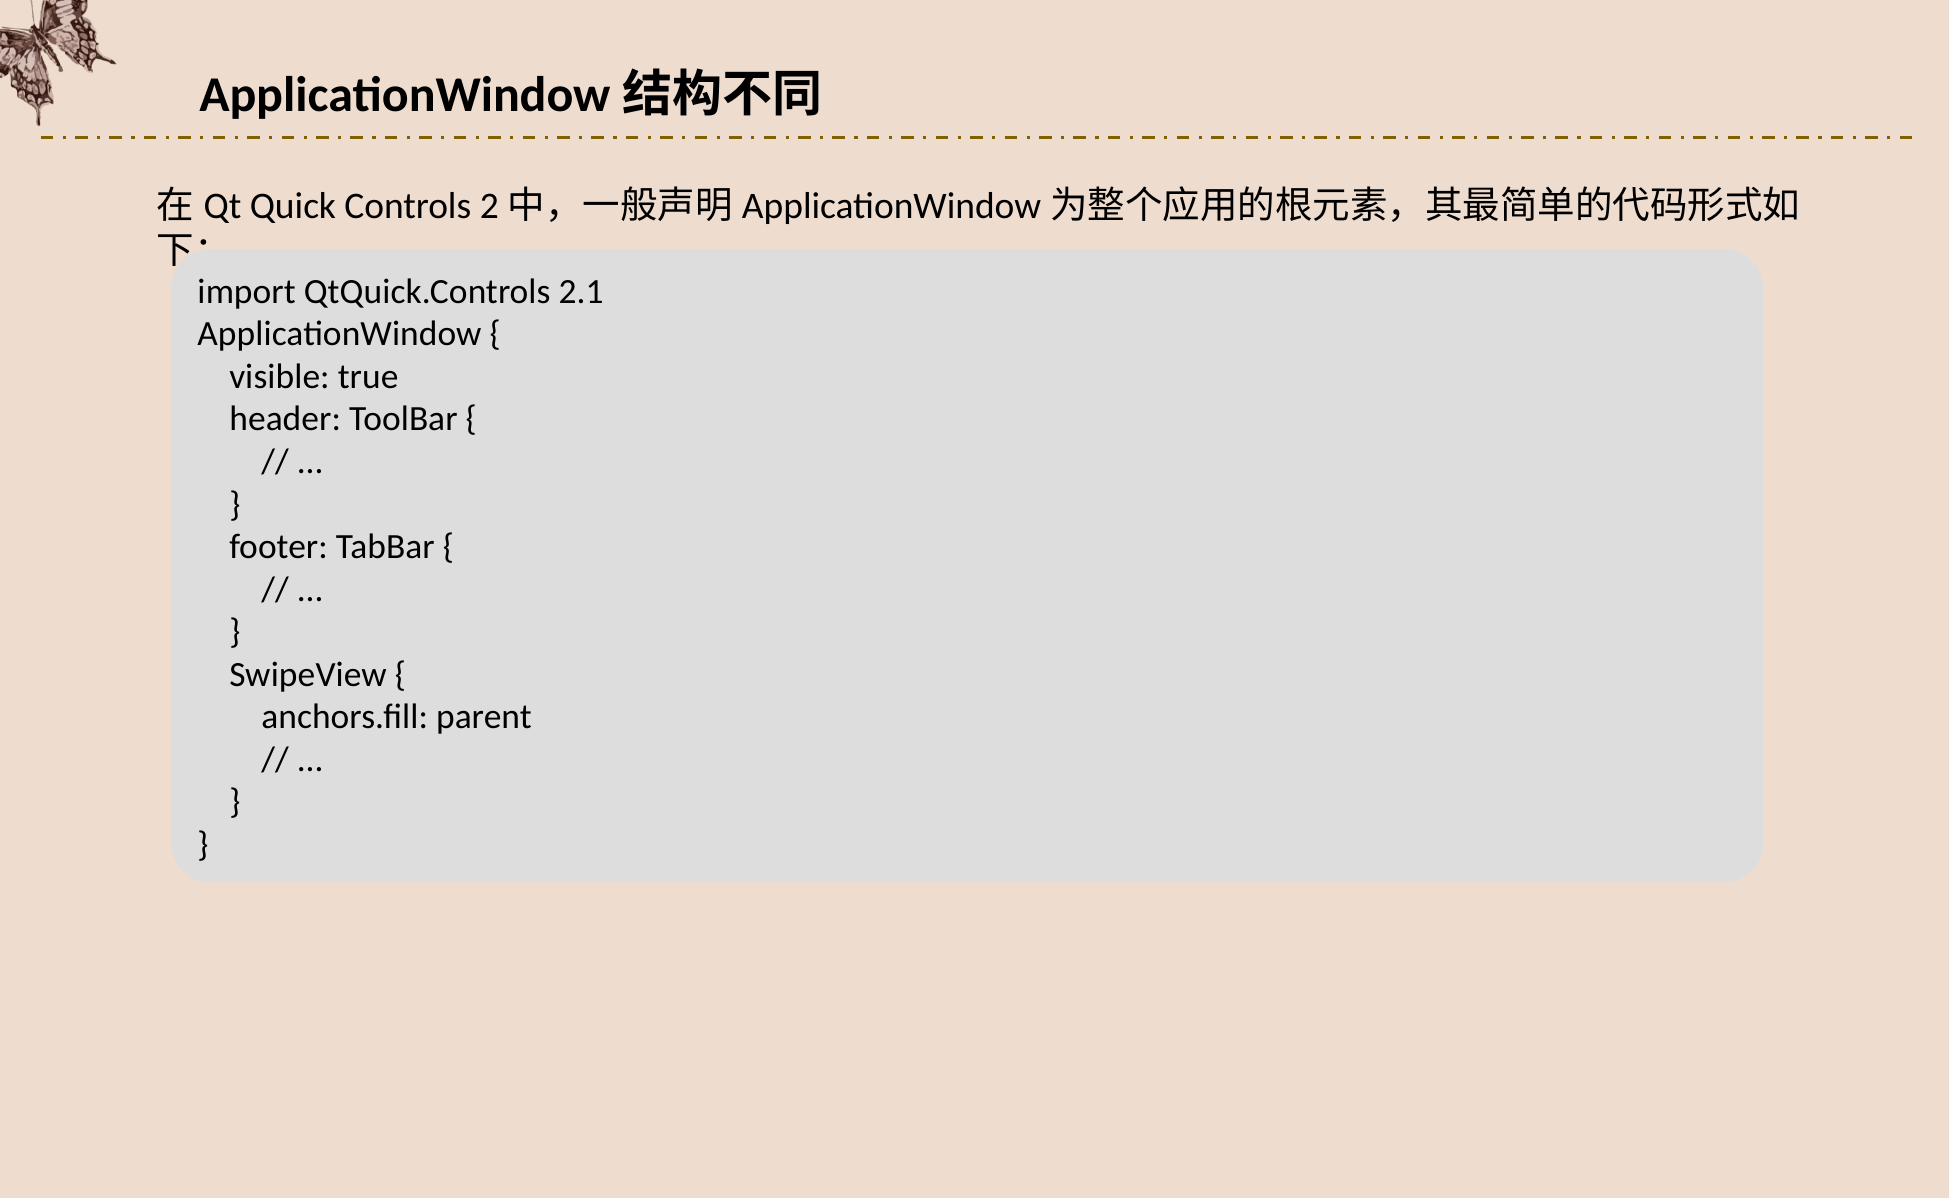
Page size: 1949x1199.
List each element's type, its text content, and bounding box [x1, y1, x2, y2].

text_box import QtQuick.Controls 2.1 ApplicationWindow { visible: true header: ToolBar { // ... } footer: TabBar { // ... } SwipeView { anchors.fill: parent // ... } } [171, 249, 1763, 882]
text_box ApplicationWindow结构不同 [184, 53, 838, 129]
text_box 在Qt Quick Controls 2中，一般声明ApplicationWindow为整个应用的根元素，其最简单的代码形式如下： [142, 173, 1822, 279]
picture [0, 0, 142, 138]
